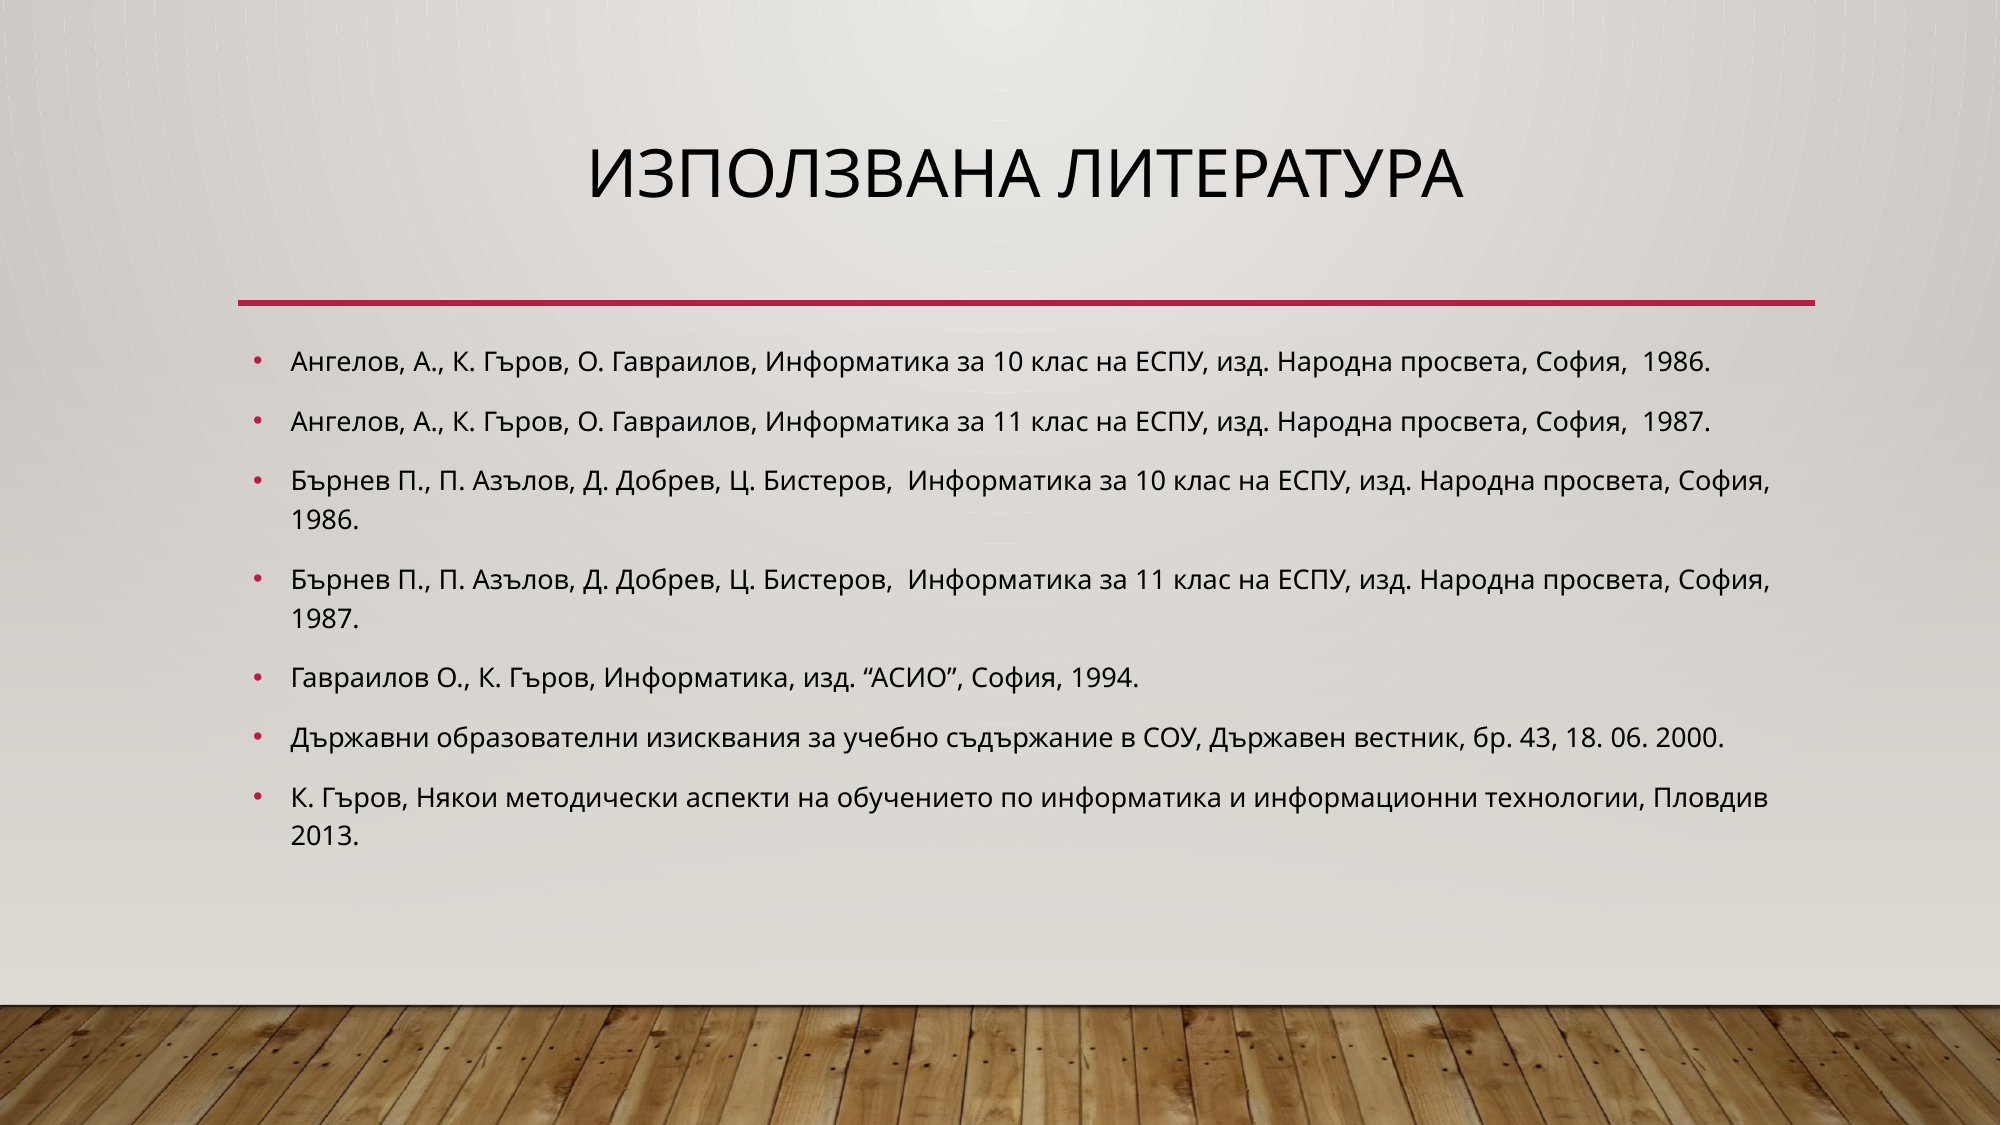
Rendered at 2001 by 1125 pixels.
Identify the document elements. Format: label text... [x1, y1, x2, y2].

list Ангелов, А., К. Гъров, О. Гавраилов, Информатика за 10 клас на ЕСПУ, изд. Народна просвета, София, 1986. Ангелов, А., К. Гъров, О. Гавраилов, Информатика за 11 клас на ЕСПУ, изд. Народна просвета, София, 1987. Бърнев П., П. Азълов, Д. Добрев, Ц. Бистеров, Информатика за 10 клас на ЕСПУ, изд. Народна просвета, София, 1986. Бърнев П., П. Азълов, Д. Добрев, Ц. Бистеров, Информатика за 11 клас на ЕСПУ, изд. Народна просвета, София, 1987. Гавраилов О., К. Гъров, Информатика, изд. “АСИО”, София, 1994. Държавни образователни изисквания за учебно съдържание в СОУ, Държавен вестник, бр. 43, 18. 06. 2000. К. Гъров, Някои методически аспекти на обучението по информатика и информационни технологии, Пловдив 2013. [238, 330, 1814, 897]
picture [0, 1005, 2000, 1125]
title Използвана литература [238, 131, 1814, 305]
